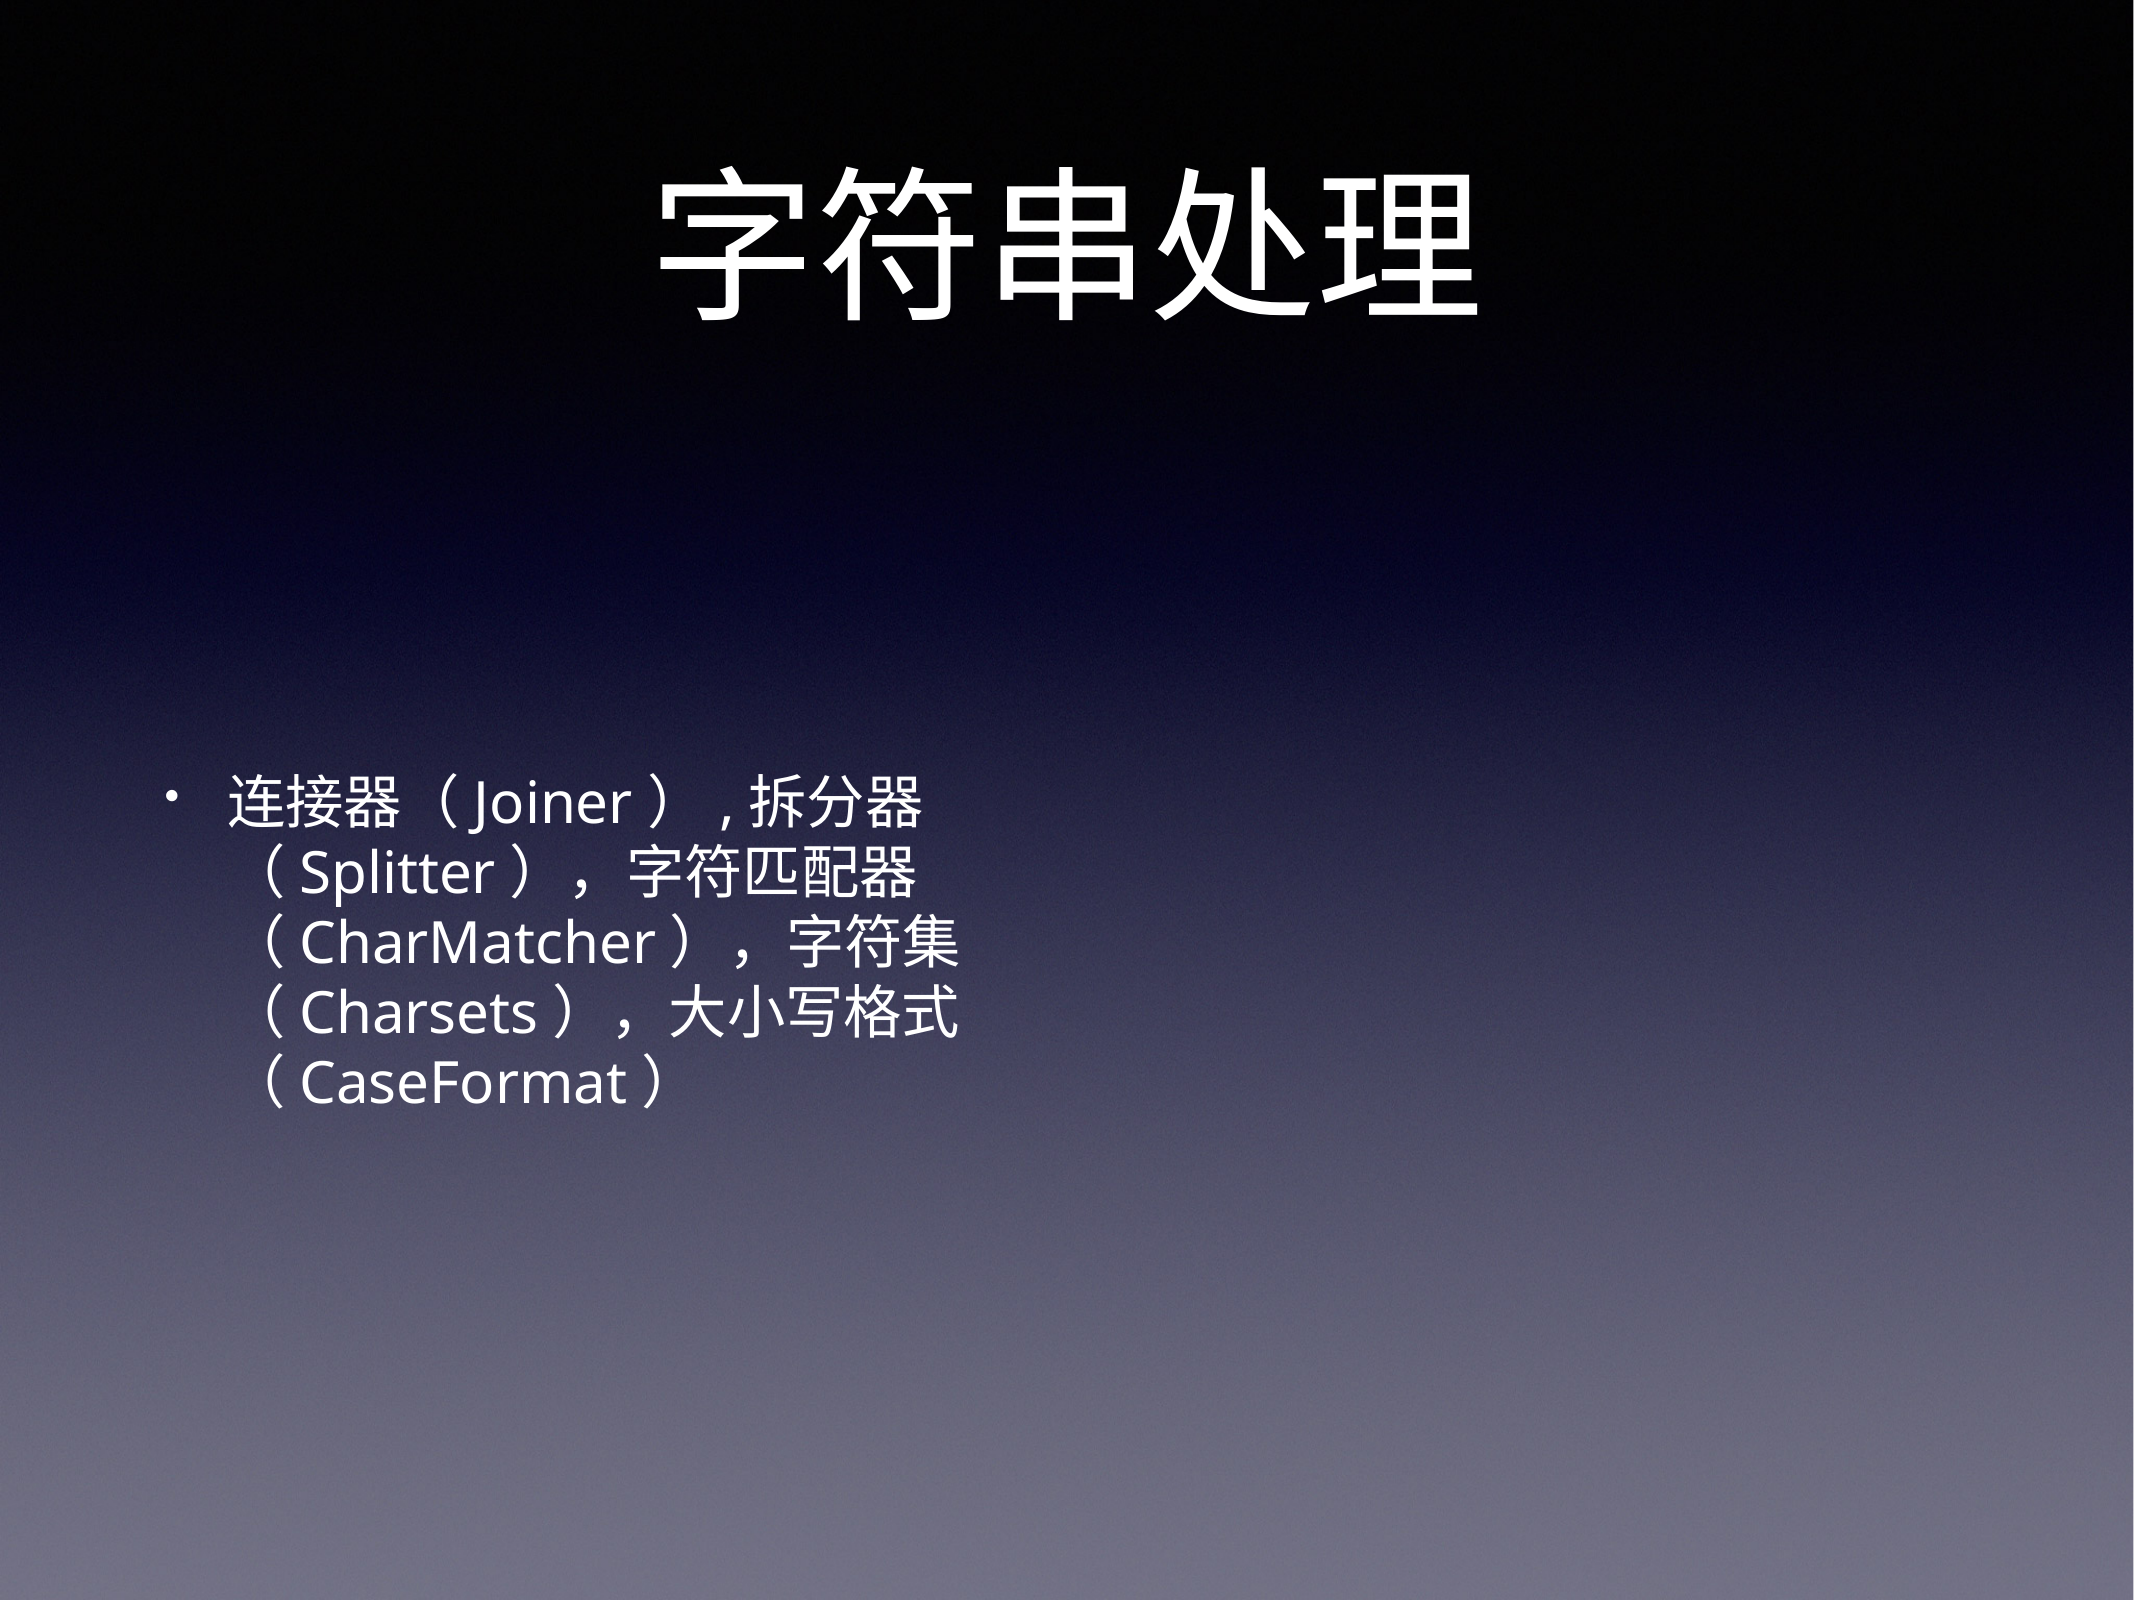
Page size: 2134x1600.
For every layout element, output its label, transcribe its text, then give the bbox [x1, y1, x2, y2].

list 连接器（Joiner）,拆分器（Splitter），字符匹配器（CharMatcher），字符集（Charsets），大小写格式（CaseFormat） [155, 424, 1032, 1457]
title 字符串处理 [155, 66, 1978, 416]
picture [0, 0, 2134, 1600]
